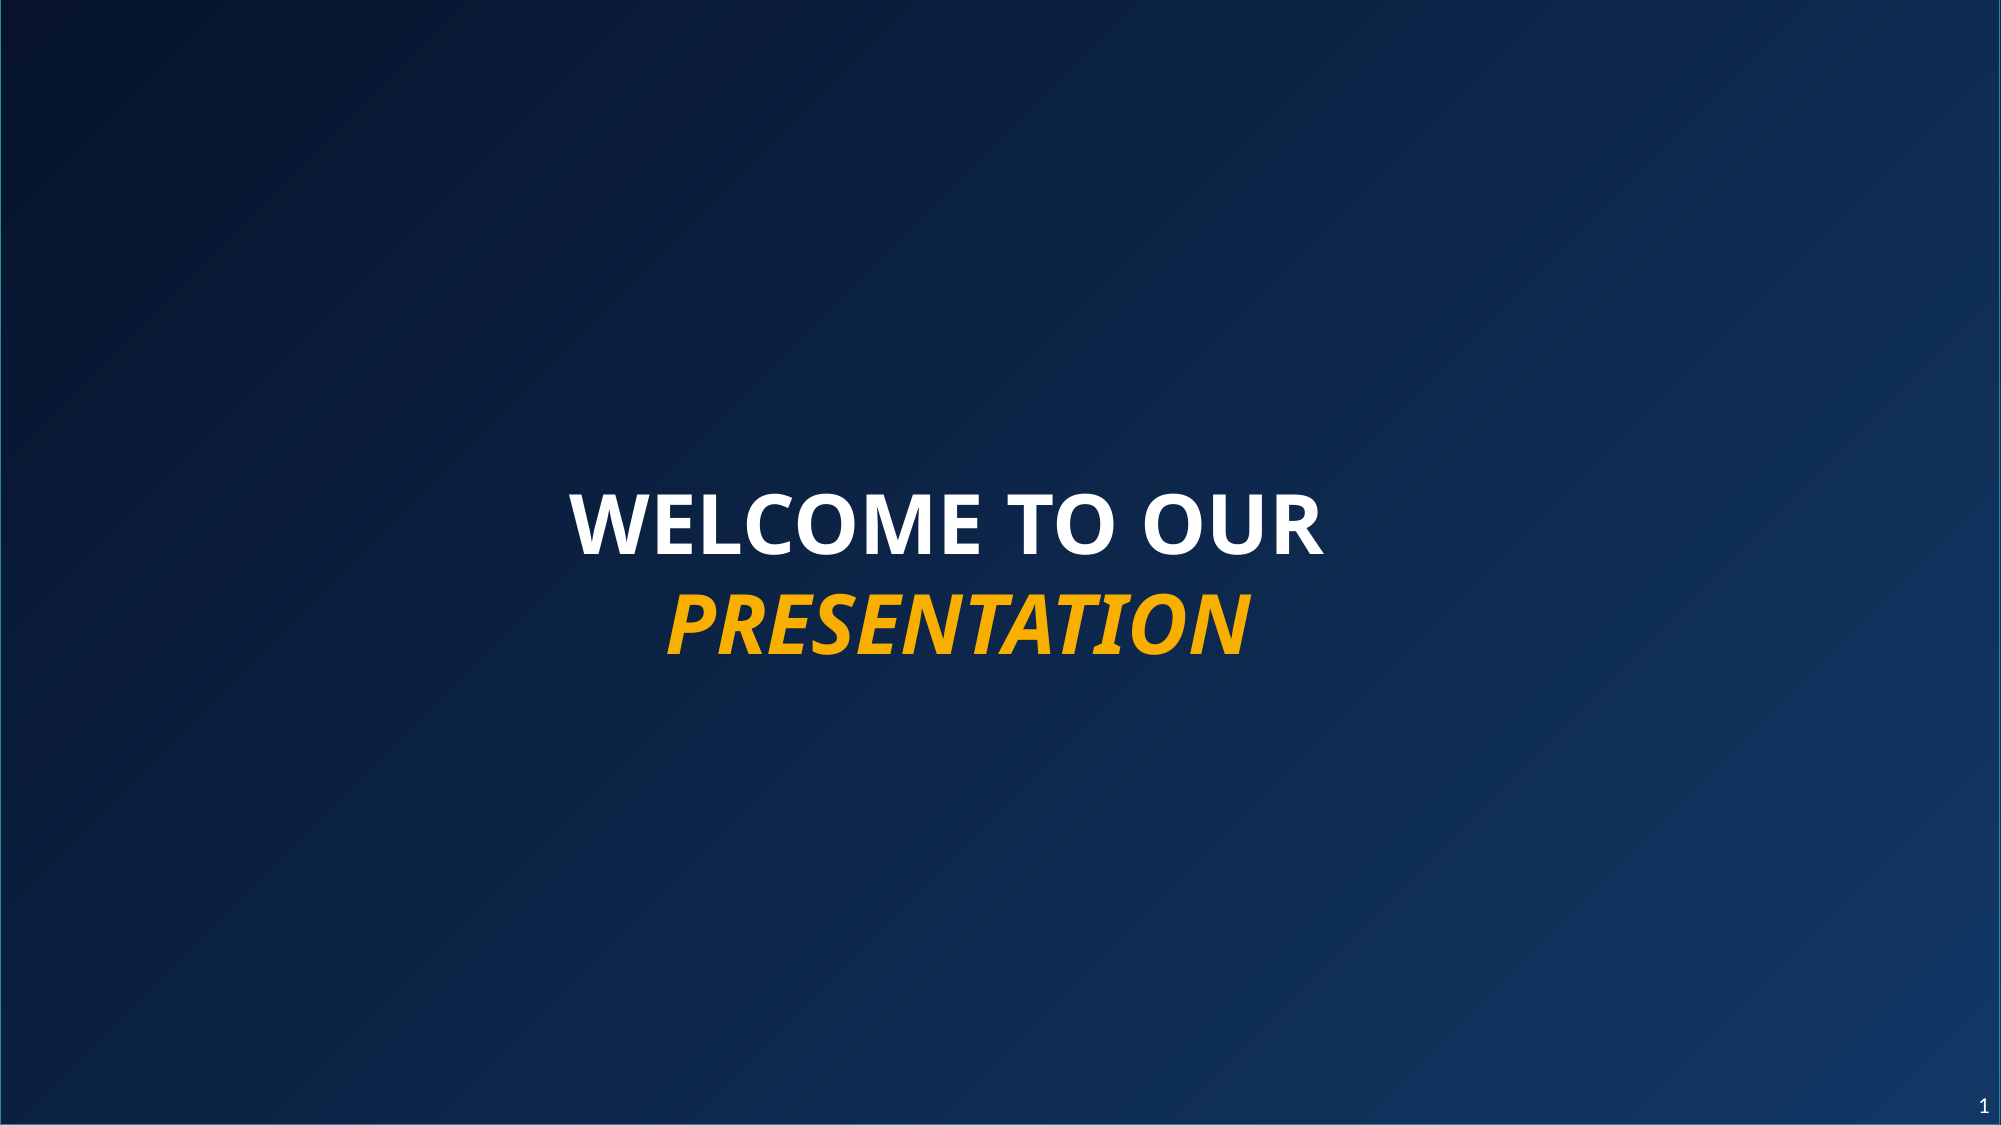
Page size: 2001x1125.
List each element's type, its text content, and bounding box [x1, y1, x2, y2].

text_box 1 [1963, 1082, 2000, 1125]
text_box [0, 0, 2000, 1125]
text_box WELCOME TO OUR PRESENTATION [248, 403, 1669, 679]
